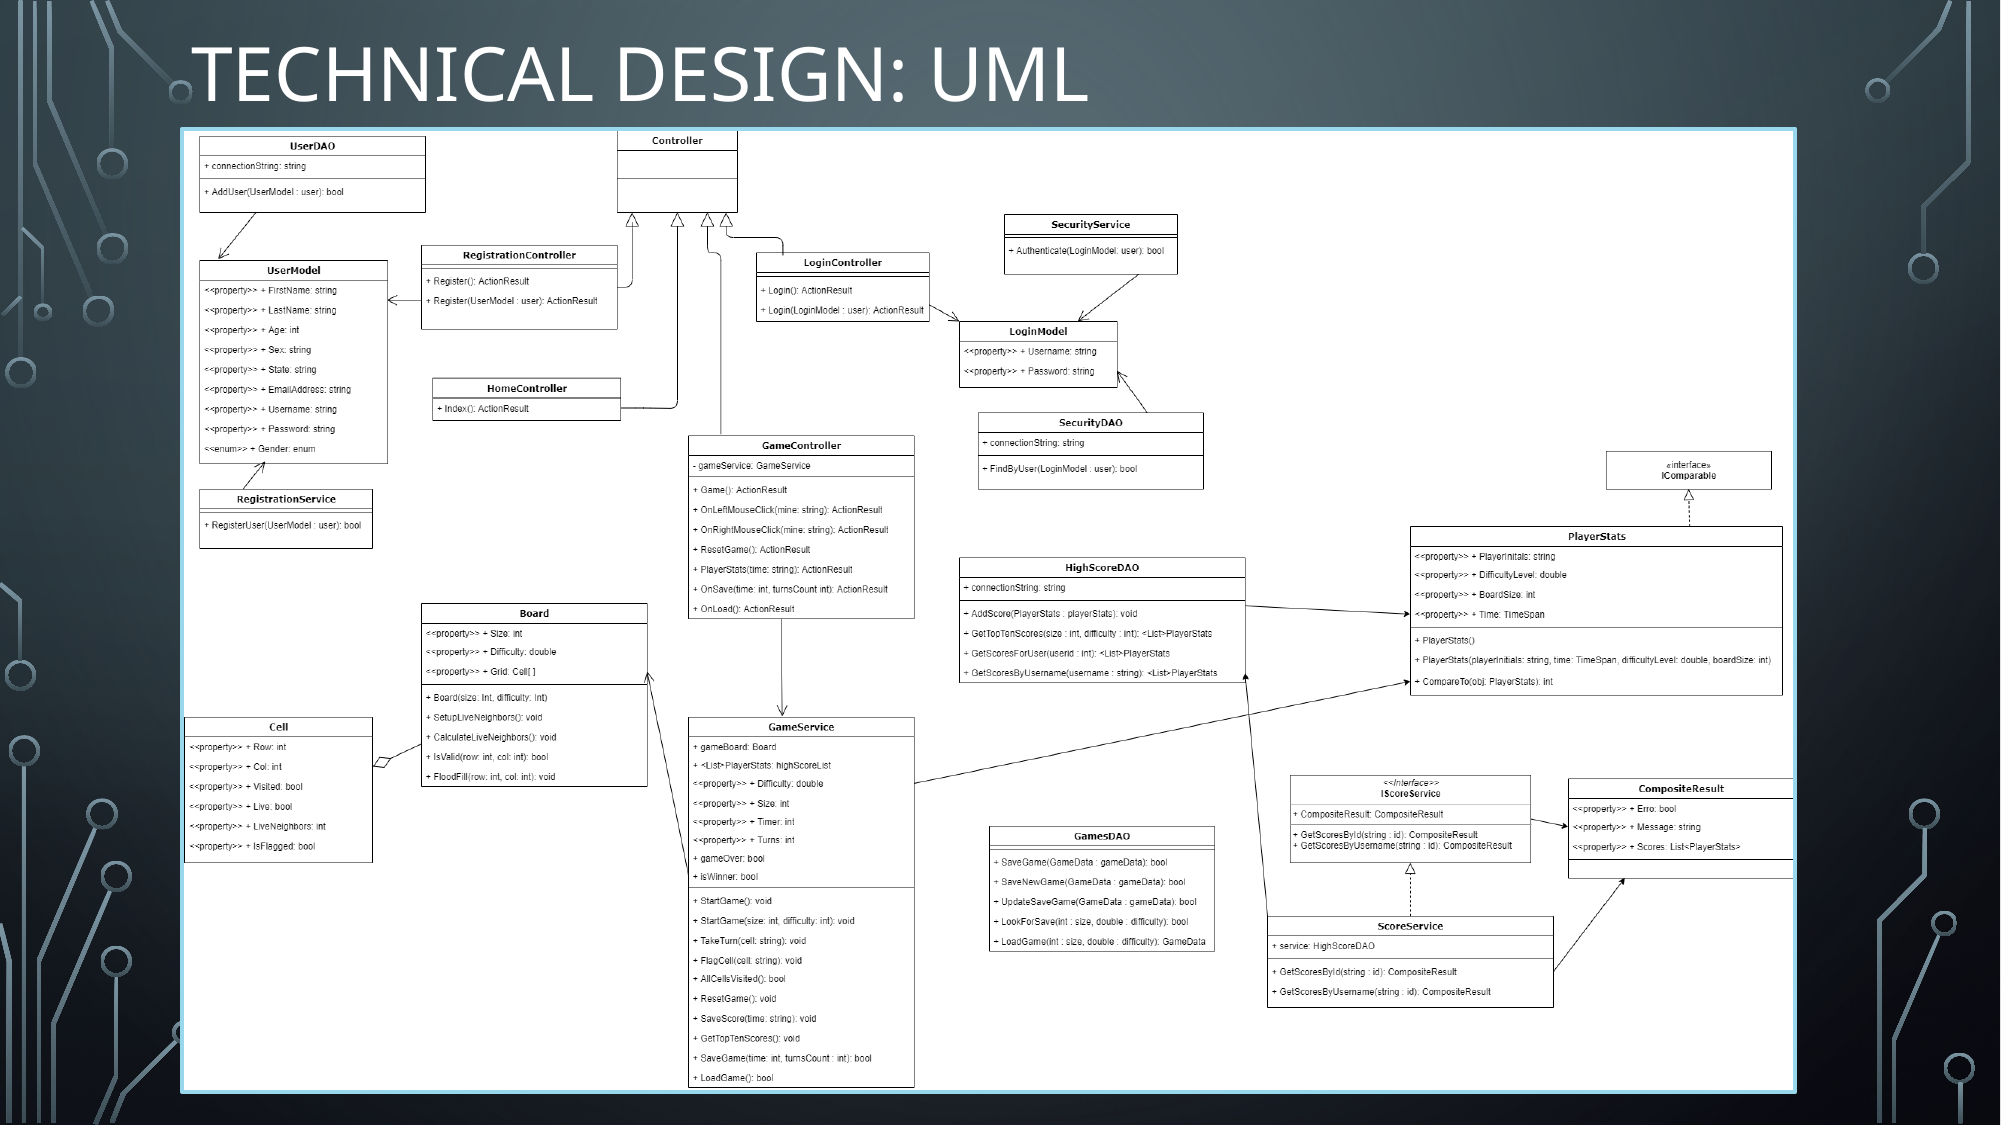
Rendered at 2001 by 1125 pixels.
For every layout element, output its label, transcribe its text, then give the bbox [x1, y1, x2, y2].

title Technical Design: UML [176, 23, 1802, 131]
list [183, 130, 1794, 1091]
